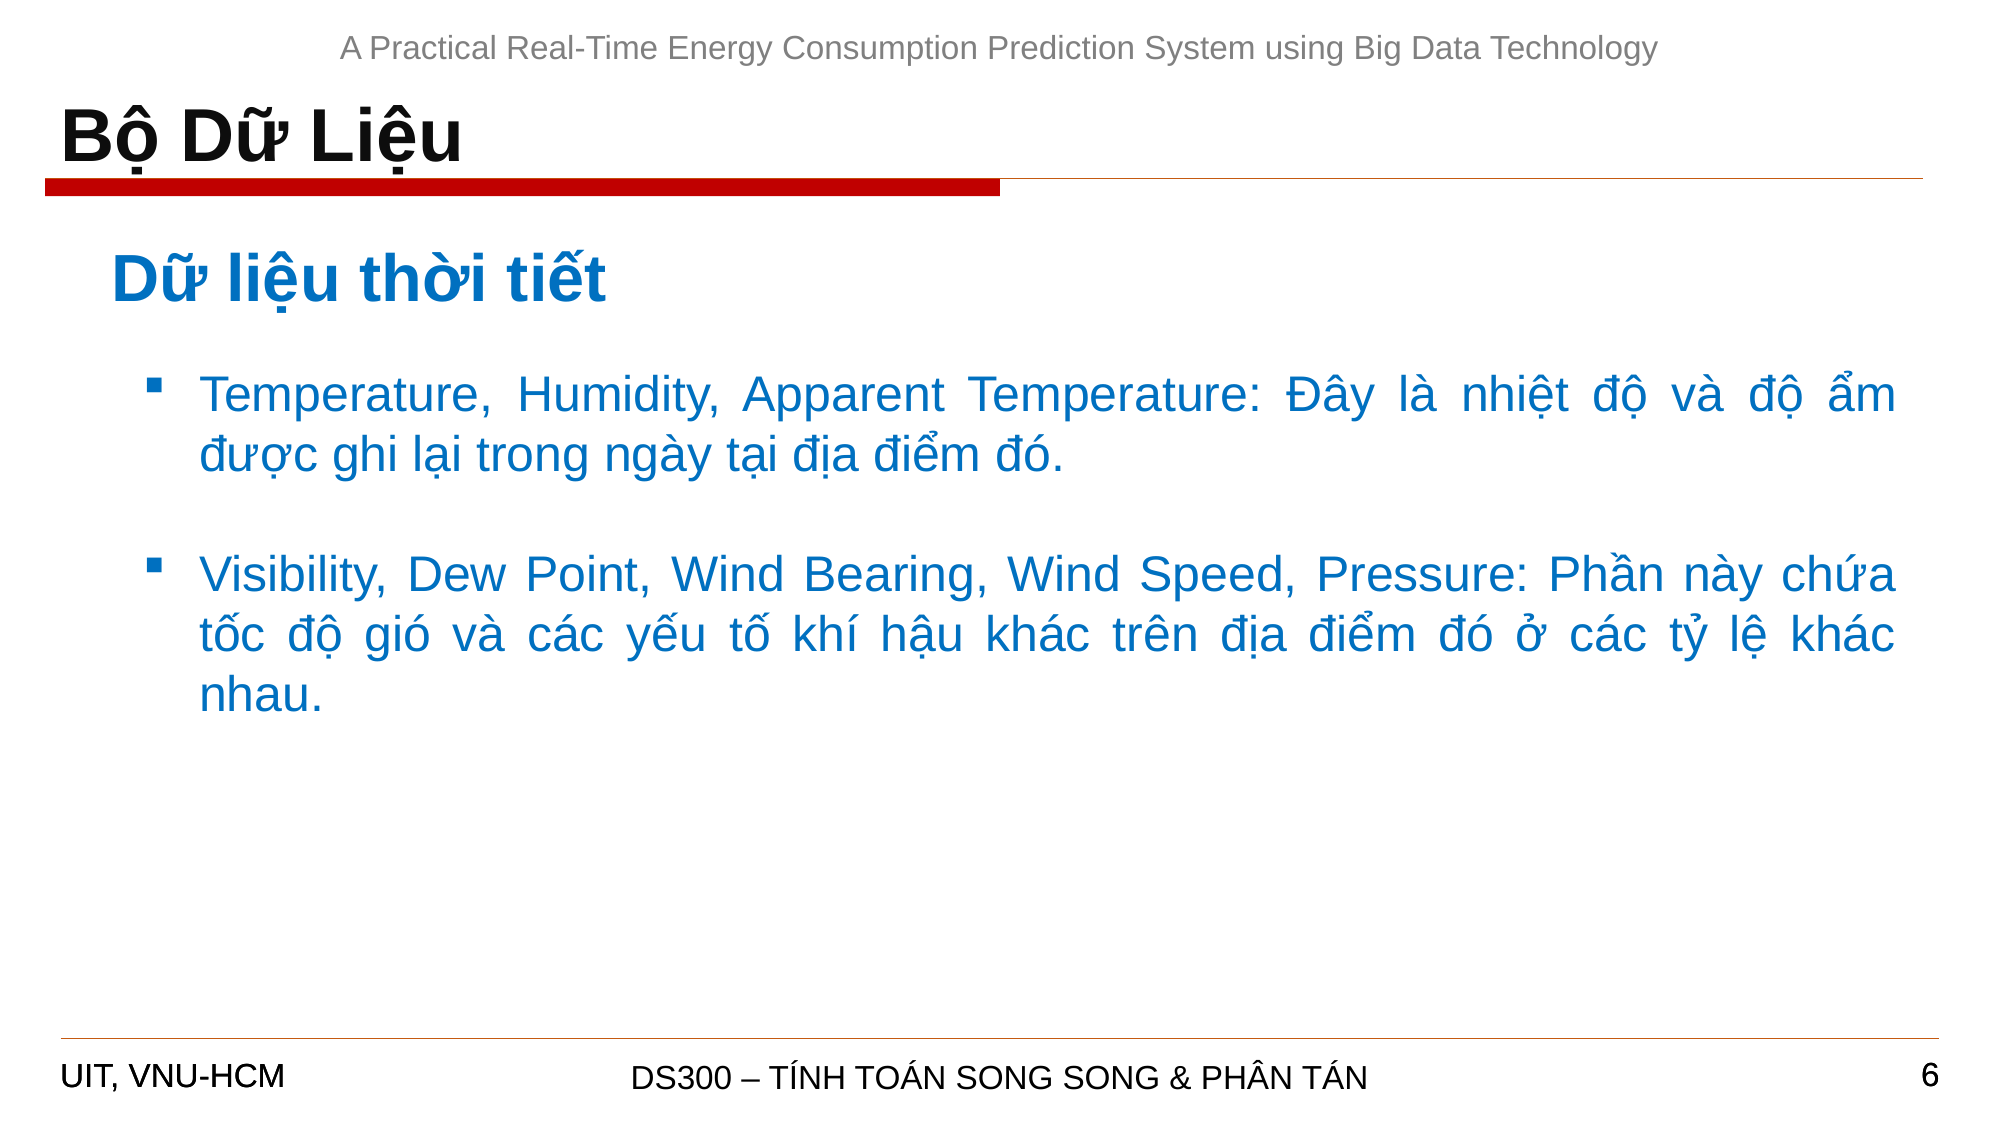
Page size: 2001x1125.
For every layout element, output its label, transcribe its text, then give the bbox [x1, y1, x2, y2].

footer DS300 – TÍNH TOÁN SONG SONG & PHÂN TÁN [578, 1046, 1422, 1107]
text_box UIT, VNU-HCM [45, 1046, 371, 1107]
text_box A Practical Real-Time Energy Consumption Prediction System using Big Data Technology [182, 18, 1819, 114]
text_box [45, 178, 1924, 197]
text_box Temperature, Humidity, Apparent Temperature: Đây là nhiệt độ và độ ẩm được ghi lại trong ngày tại địa điểm đó. Visibility, Dew Point, Wind Bearing, Wind Speed, Pressure: Phần này chứa tốc độ gió và các yếu tố khí hậu khác trên địa điểm đó ở các tỷ lệ khác nhau. [128, 353, 1912, 729]
text_box Bộ Dữ Liệu [45, 78, 593, 178]
text_box Dữ liệu thời tiết [96, 227, 799, 322]
text_box 6 [1865, 1042, 1955, 1103]
